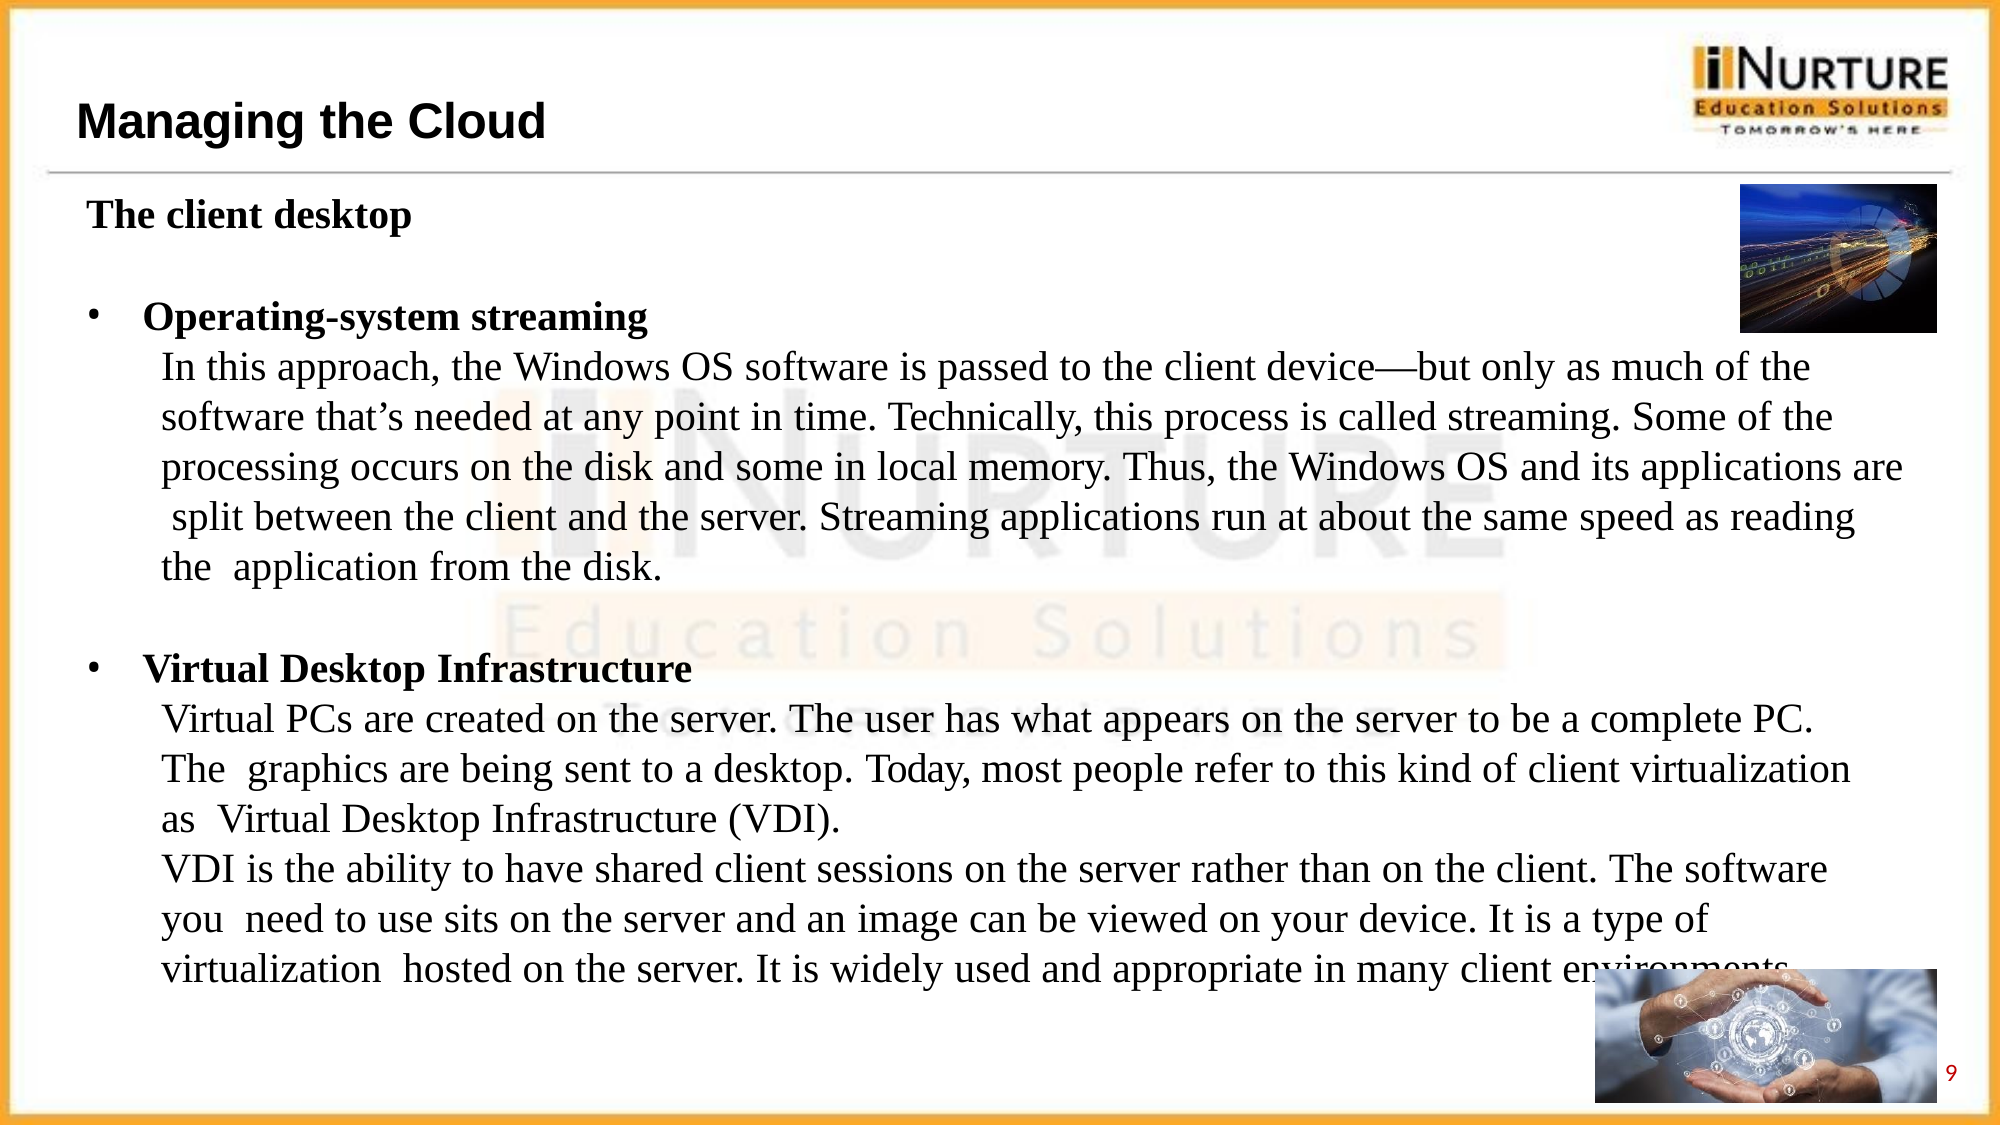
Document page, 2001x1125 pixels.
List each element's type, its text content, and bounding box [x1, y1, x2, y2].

title Managing the Cloud [73, 86, 549, 276]
text_box The client desktop Operating-system streaming In this approach, the Windows OS software is passed to the client device—but only as much of the software that’s needed at any point in time. Technically, this process is called streaming. Some of the processing occurs on the disk and some in local memory. Thus, the Windows OS and its applications are split between the client and the server. Streaming applications run at about the same speed as reading the application from the disk. Virtual Desktop Infrastructure Virtual PCs are created on the server. The user has what appears on the server to be a complete PC. The graphics are being sent to a desktop. Today, most people refer to this kind of client virtualization as Virtual Desktop Infrastructure (VDI). VDI is the ability to have shared client sessions on the server rather than on the client. The software you need to use sits on the server and an image can be viewed on your device. It is a type of virtualization hosted on the server. It is widely used and appropriate in many client environments. [84, 184, 1906, 992]
text_box 9 [1942, 1060, 1960, 1087]
picture [0, 0, 2000, 1125]
